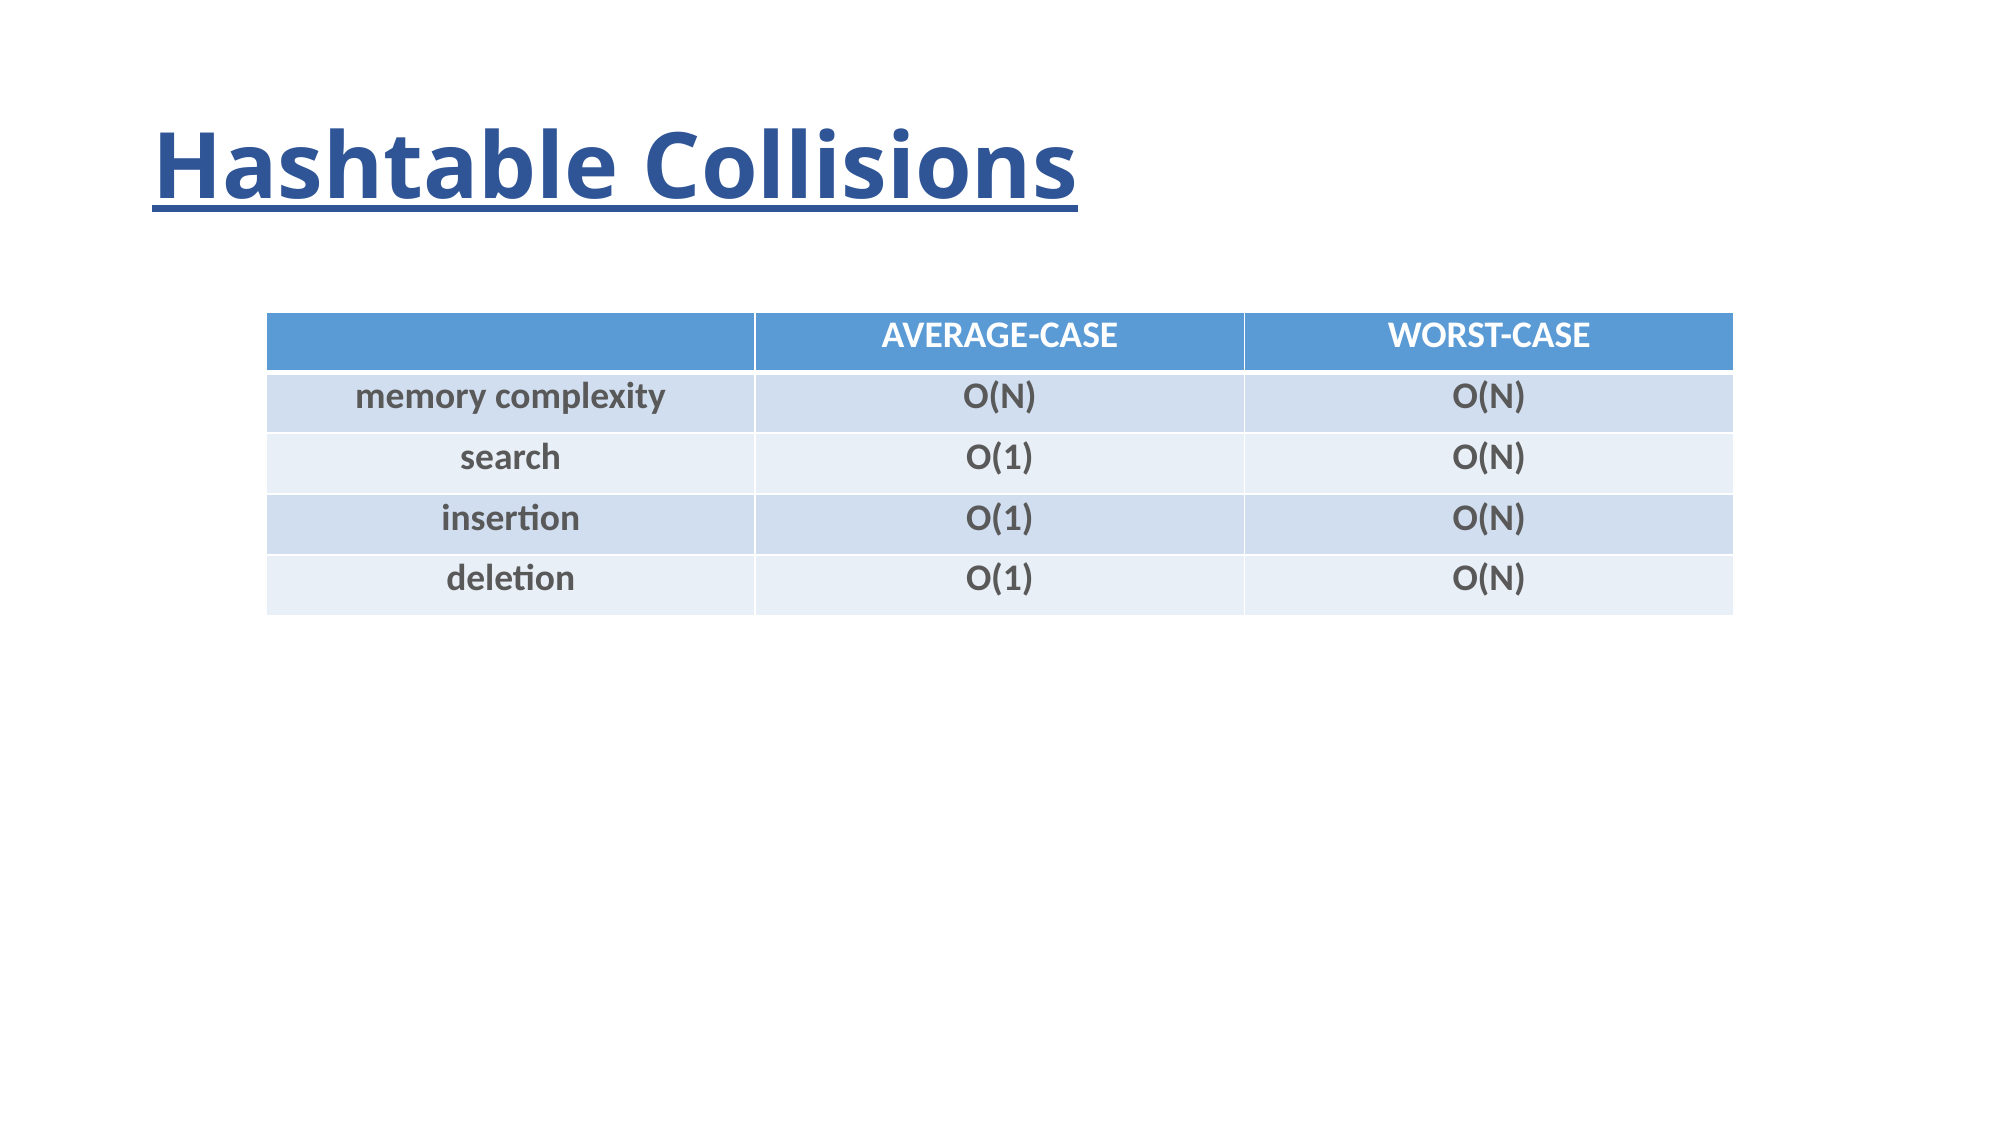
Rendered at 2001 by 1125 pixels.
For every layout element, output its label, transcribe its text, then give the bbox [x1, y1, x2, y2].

table_cell insertion [267, 495, 754, 554]
table_cell O(1) [756, 434, 1244, 493]
table_header AVERAGE-CASE [756, 313, 1244, 370]
table_cell memory complexity [267, 375, 754, 432]
table_cell O(N) [1245, 556, 1733, 615]
title Hashtable Collisions [137, 59, 1863, 278]
table_cell O(N) [1245, 495, 1733, 554]
table_cell O(N) [1245, 375, 1733, 432]
table_cell deletion [267, 556, 754, 615]
table_header WORST-CASE [1245, 313, 1733, 370]
table_cell O(N) [1245, 434, 1733, 493]
table_cell O(1) [756, 556, 1244, 615]
table_header [267, 313, 754, 370]
table_cell O(N) [756, 375, 1244, 432]
table_cell search [267, 434, 754, 493]
table_cell O(1) [756, 495, 1244, 554]
